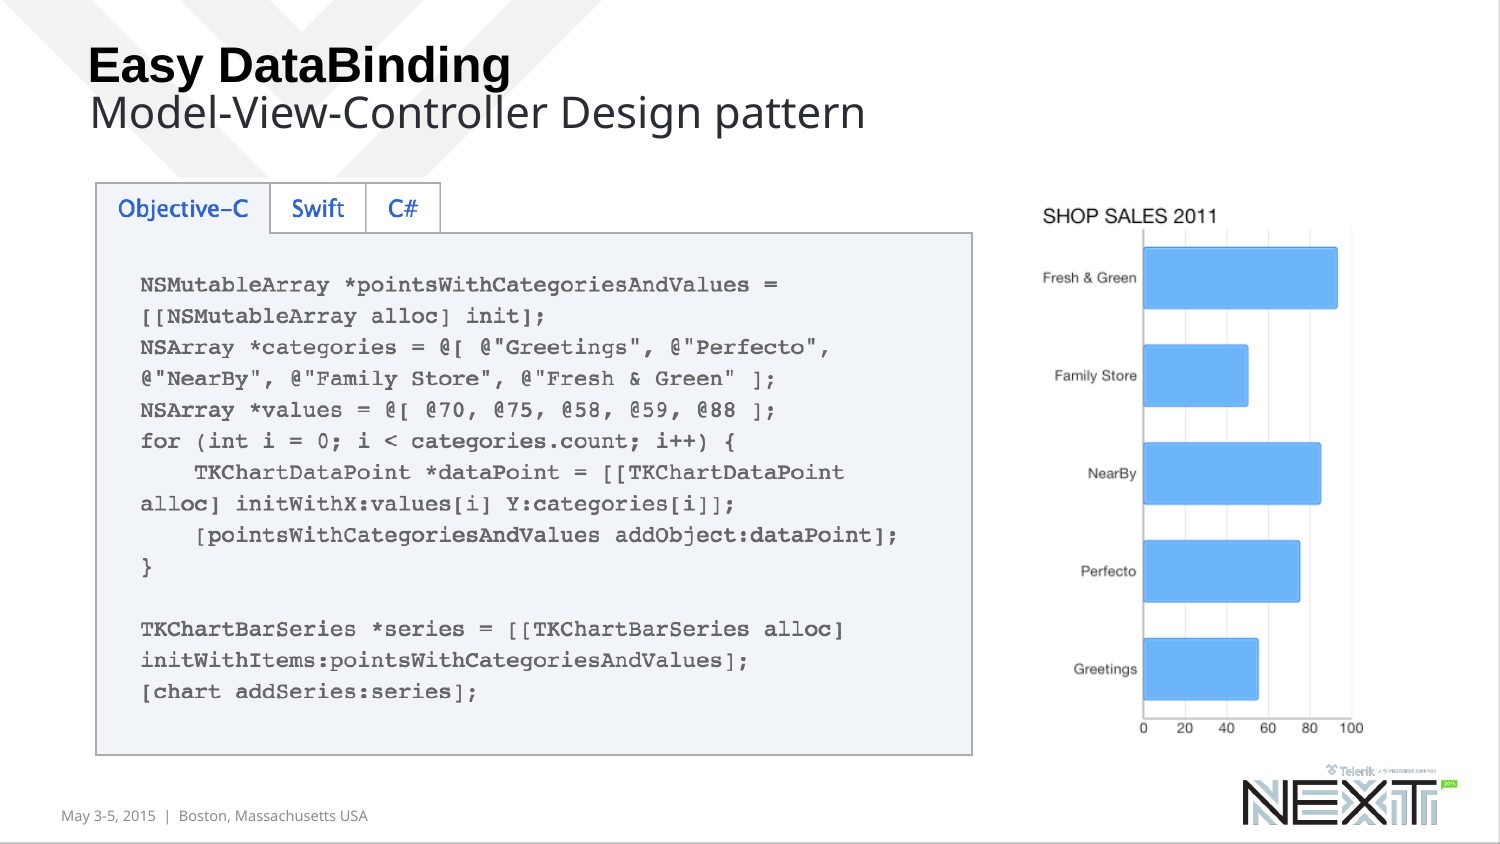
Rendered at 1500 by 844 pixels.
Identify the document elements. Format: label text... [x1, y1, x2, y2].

picture [0, 0, 1500, 844]
list Model-View-Controller Design pattern [88, 90, 1090, 164]
text_box Easy DataBinding [87, 32, 1296, 93]
